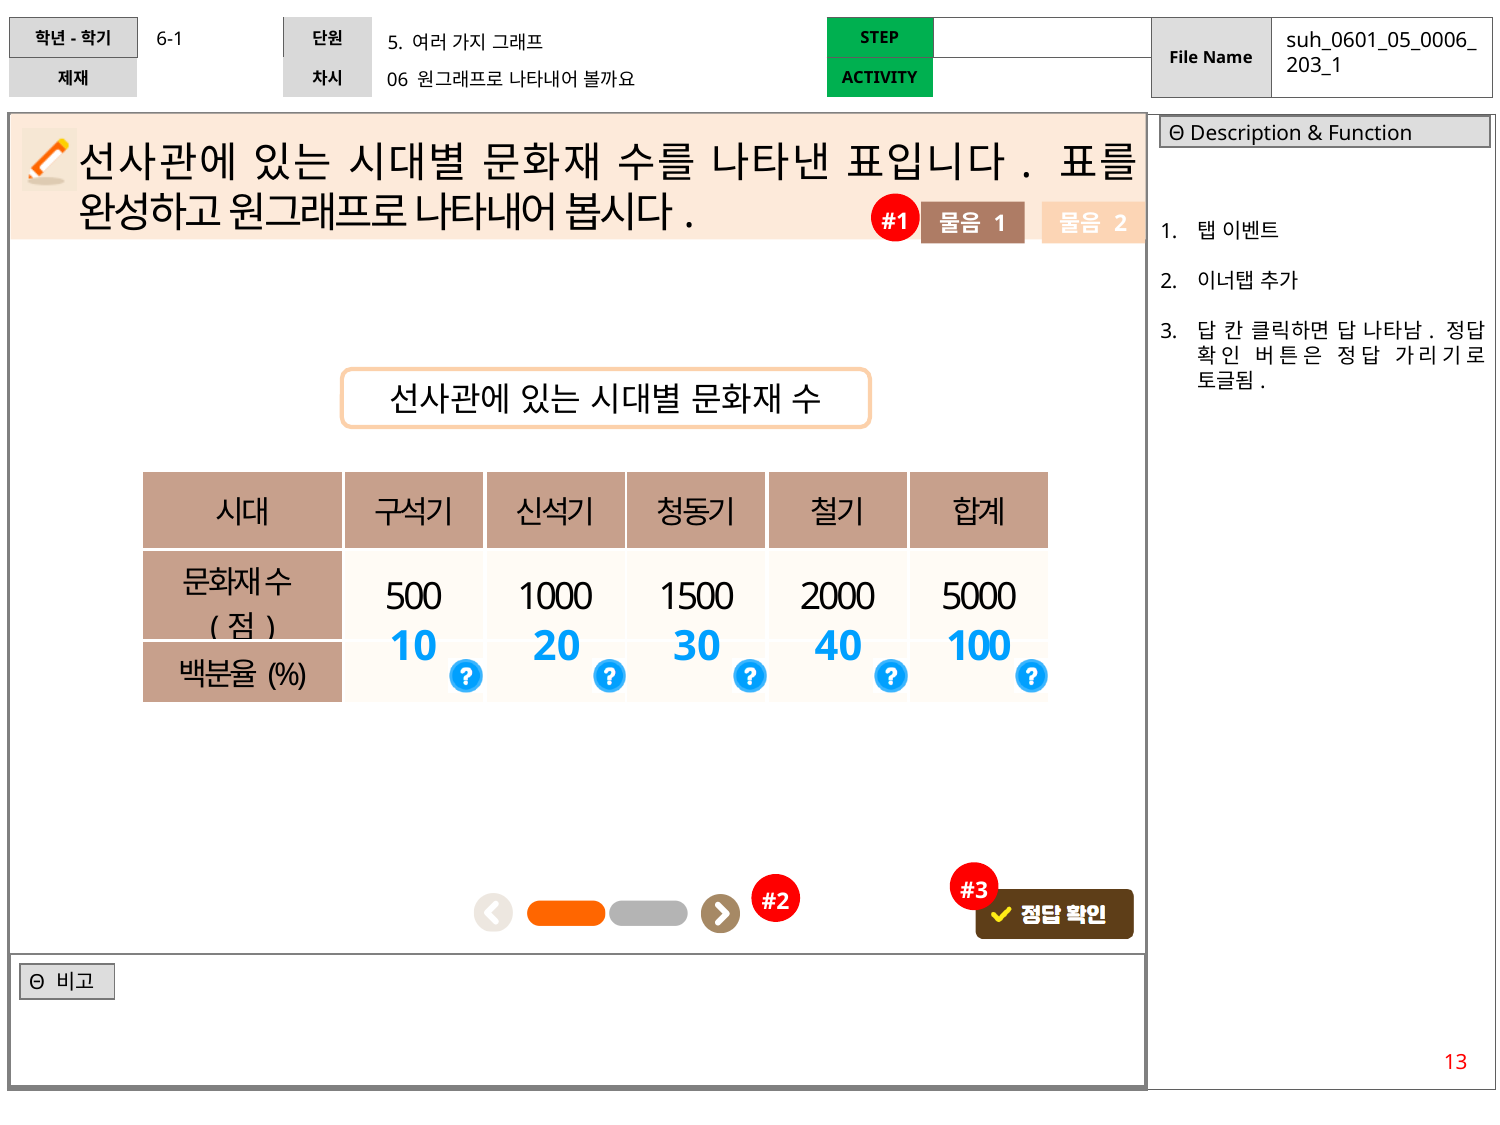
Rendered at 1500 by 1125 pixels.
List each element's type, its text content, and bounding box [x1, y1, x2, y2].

table_cell [910, 642, 1048, 702]
table_cell 백분율(%) [143, 642, 342, 702]
text_box 탭 이벤트 이너탭 추가 답 칸 클릭하면 답 나타남. 정답 확인 버튼은 정답 가리기로 토글됨. [1145, 160, 1500, 401]
table_header Θ Description & Function [1161, 117, 1489, 146]
text_box 06 원그래프로 나타내어 볼까요 [372, 60, 821, 96]
table_cell [627, 642, 765, 702]
table_cell [769, 642, 907, 702]
table_header 신석기 [487, 472, 625, 548]
picture [592, 658, 627, 693]
table_cell 2000 [769, 551, 907, 639]
text_box 선사관에 있는 시대별 문화재 수를 나타낸 표입니다. 표를 완성하고 원그래프로 나타내어 봅시다. [63, 128, 1150, 243]
text_box 물음 1 [919, 199, 1027, 246]
text_box 5. 여러 가지 그래프 [372, 23, 828, 48]
table_cell 1500 [627, 551, 765, 639]
text_box 40 [779, 611, 898, 683]
text_box #2 [749, 871, 803, 925]
picture [22, 128, 77, 192]
table_header 시대 [143, 472, 342, 548]
text_box #1 [868, 191, 919, 244]
table_header 청동기 [627, 472, 765, 548]
table_header 합계 [910, 472, 1048, 548]
table_header 구석기 [345, 472, 483, 548]
table_cell 500 [345, 551, 483, 639]
picture [873, 658, 908, 693]
text_box [9, 111, 1148, 241]
text_box 20 [497, 611, 616, 683]
table_header 철기 [769, 472, 907, 548]
picture [1014, 658, 1049, 693]
picture [973, 885, 1137, 940]
picture [732, 658, 767, 693]
text_box 물음 2 [1040, 199, 1147, 246]
table_cell [345, 642, 483, 702]
text_box 선사관에 있는 시대별 문화재 수 [339, 366, 873, 430]
picture [448, 658, 483, 693]
text_box suh_0601_05_0006_203_1 [1271, 18, 1500, 84]
table_cell 문화재 수(점) [143, 551, 342, 639]
text_box 6-1 [141, 18, 284, 55]
text_box 10 [354, 611, 473, 683]
text_box 30 [638, 611, 757, 683]
text_box 100 [919, 611, 1039, 683]
table_cell 5000 [910, 551, 1048, 639]
table_cell 1000 [487, 551, 625, 639]
table_cell [487, 642, 625, 702]
text_box #3 [947, 860, 1001, 912]
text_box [472, 890, 742, 935]
